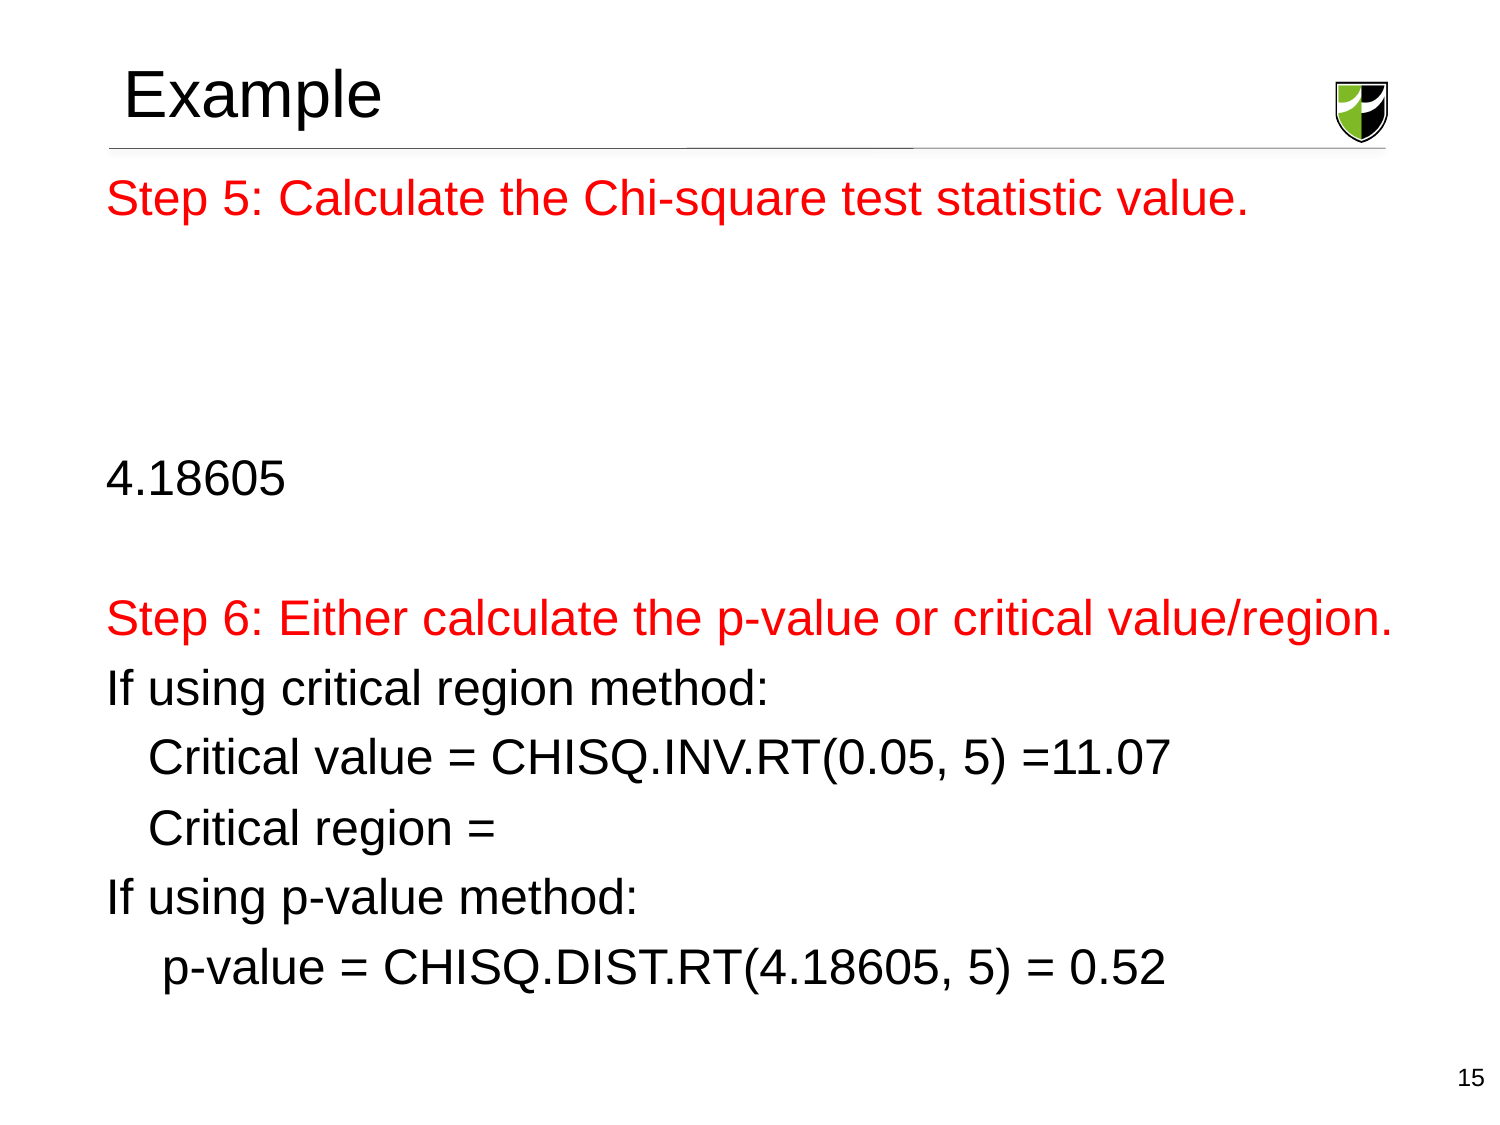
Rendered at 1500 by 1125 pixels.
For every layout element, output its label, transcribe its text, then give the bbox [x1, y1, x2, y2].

text_box 15 [1431, 1054, 1500, 1125]
picture [1335, 75, 1393, 143]
title Example [109, 42, 1129, 143]
